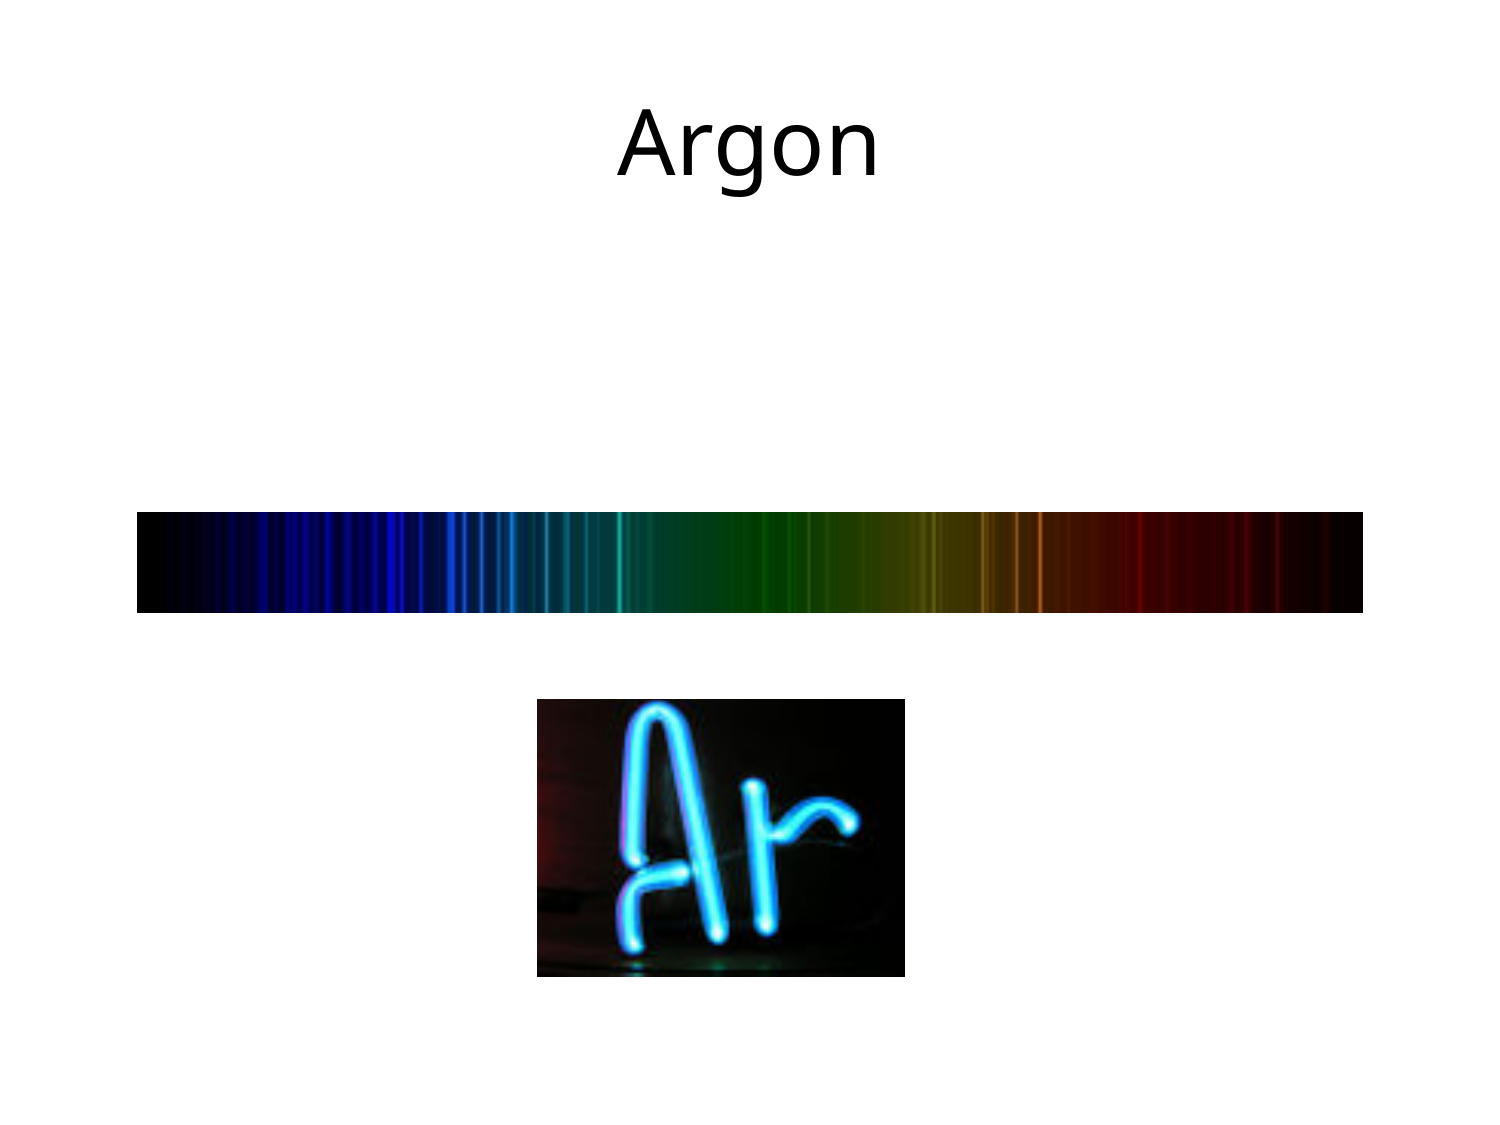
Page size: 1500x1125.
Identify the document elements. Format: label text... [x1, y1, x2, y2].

title Argon [75, 45, 1425, 233]
picture [584, 512, 1363, 613]
picture [534, 512, 538, 613]
picture [565, 512, 569, 613]
picture [137, 512, 518, 613]
picture [537, 699, 906, 977]
picture [574, 512, 580, 613]
picture [522, 512, 527, 613]
